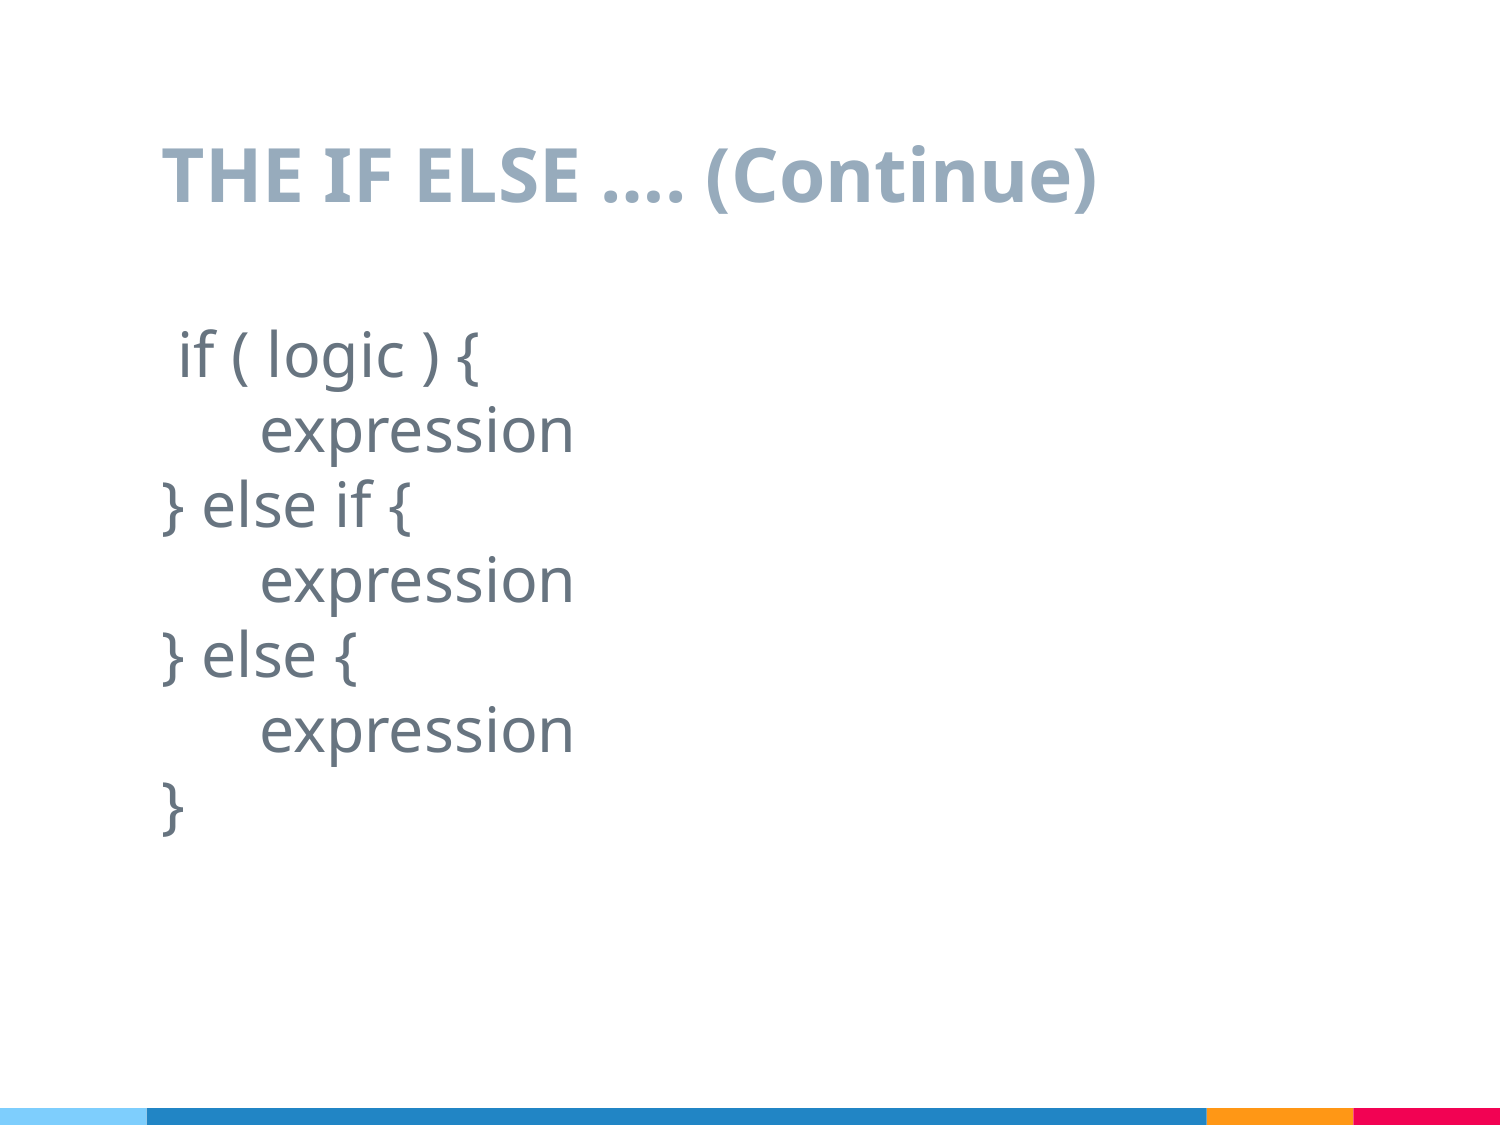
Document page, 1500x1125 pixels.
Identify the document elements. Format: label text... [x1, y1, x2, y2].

list if ( logic ) { expression } else if { expression } else { expression } [146, 300, 1207, 1078]
title THE IF ELSE …. (Continue) [146, 45, 1207, 233]
